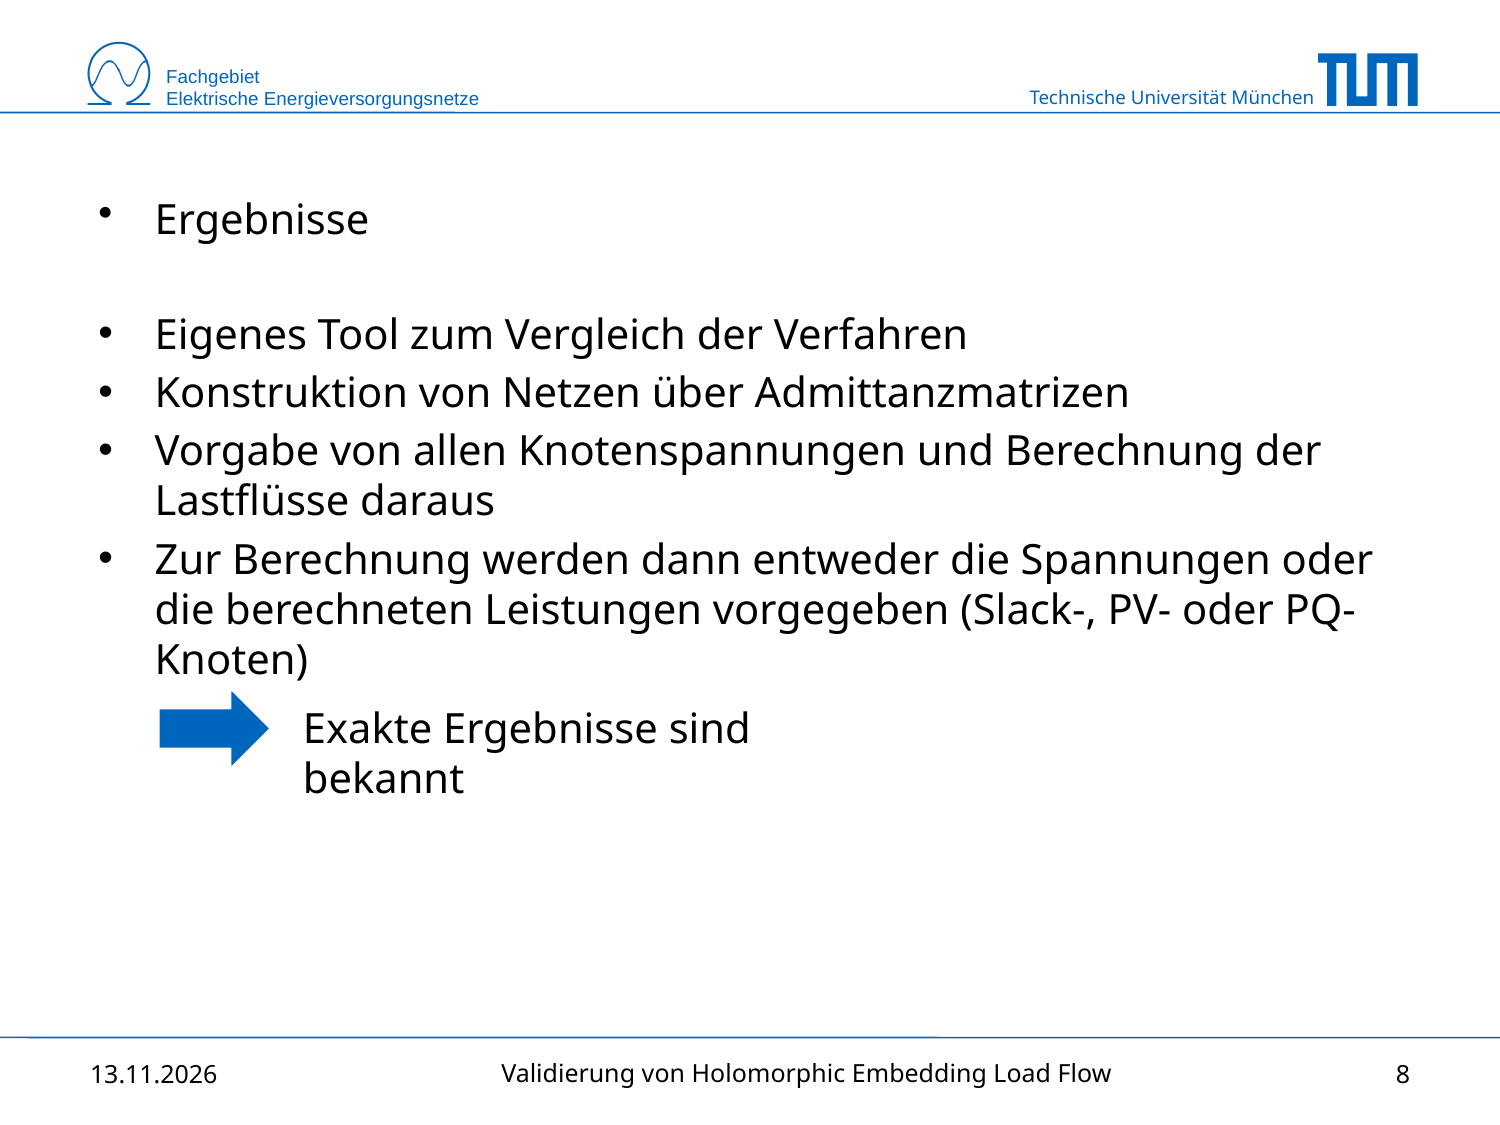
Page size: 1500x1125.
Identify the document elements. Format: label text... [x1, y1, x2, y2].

footer Validierung von Holomorphic Embedding Load Flow [288, 1050, 1326, 1100]
slide_number 8 [1345, 1050, 1426, 1103]
list Exakte Ergebnisse sind bekannt [288, 694, 927, 763]
list Eigenes Tool zum Vergleich der Verfahren Konstruktion von Netzen über Admittanzmatrizen Vorgabe von allen Knotenspannungen und Berechnung der Lastflüsse daraus Zur Berechnung werden dann entweder die Spannungen oder die berechneten Leistungen vorgegeben (Slack-, PV- oder PQ-Knoten) [83, 299, 1452, 1035]
picture [82, 38, 154, 109]
title Ergebnisse [83, 149, 1417, 250]
text_box [158, 688, 271, 769]
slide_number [74, 1050, 271, 1103]
